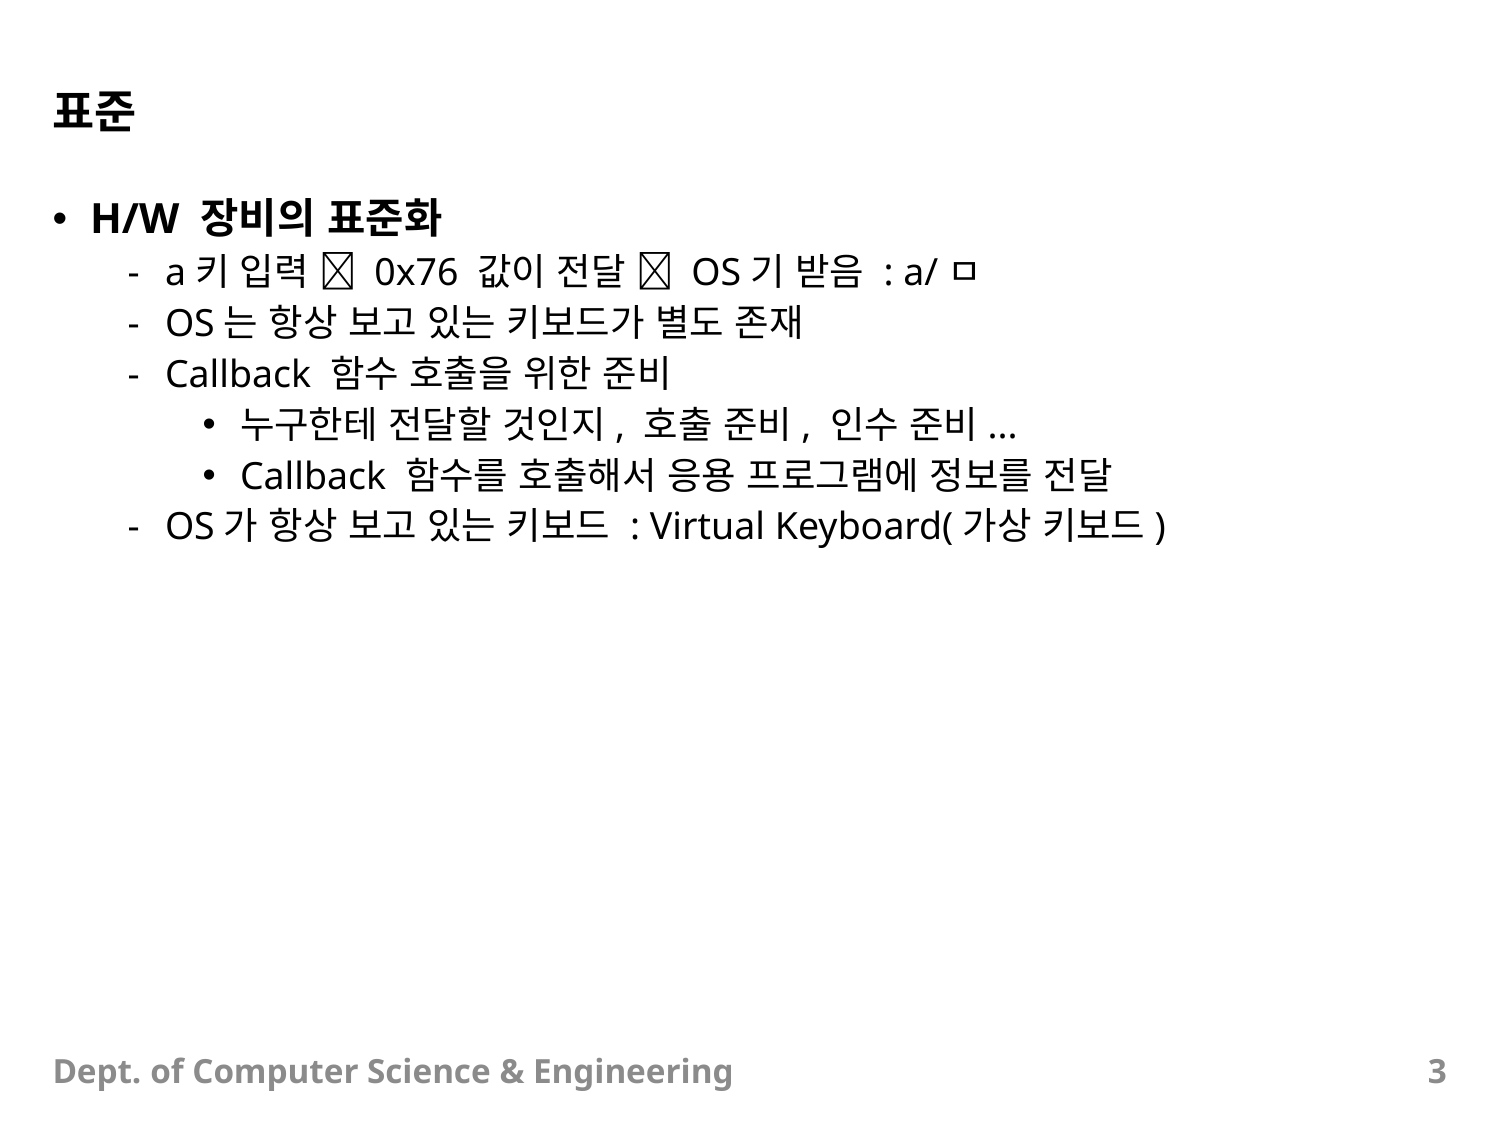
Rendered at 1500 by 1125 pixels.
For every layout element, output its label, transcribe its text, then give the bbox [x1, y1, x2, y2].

footer Dept. of Computer Science & Engineering [37, 1042, 1004, 1103]
slide_number 3 [1059, 1042, 1462, 1103]
list H/W 장비의 표준화 a키 입력  0x76 값이 전달  OS기 받음 : a/ㅁ OS는 항상 보고 있는 키보드가 별도 존재 Callback 함수 호출을 위한 준비 누구한테 전달할 것인지, 호출 준비, 인수 준비... Callback 함수를 호출해서 응용 프로그램에 정보를 전달 OS가 항상 보고 있는 키보드 : Virtual Keyboard(가상 키보드) [37, 190, 1462, 1014]
title 표준 [37, 59, 1463, 169]
